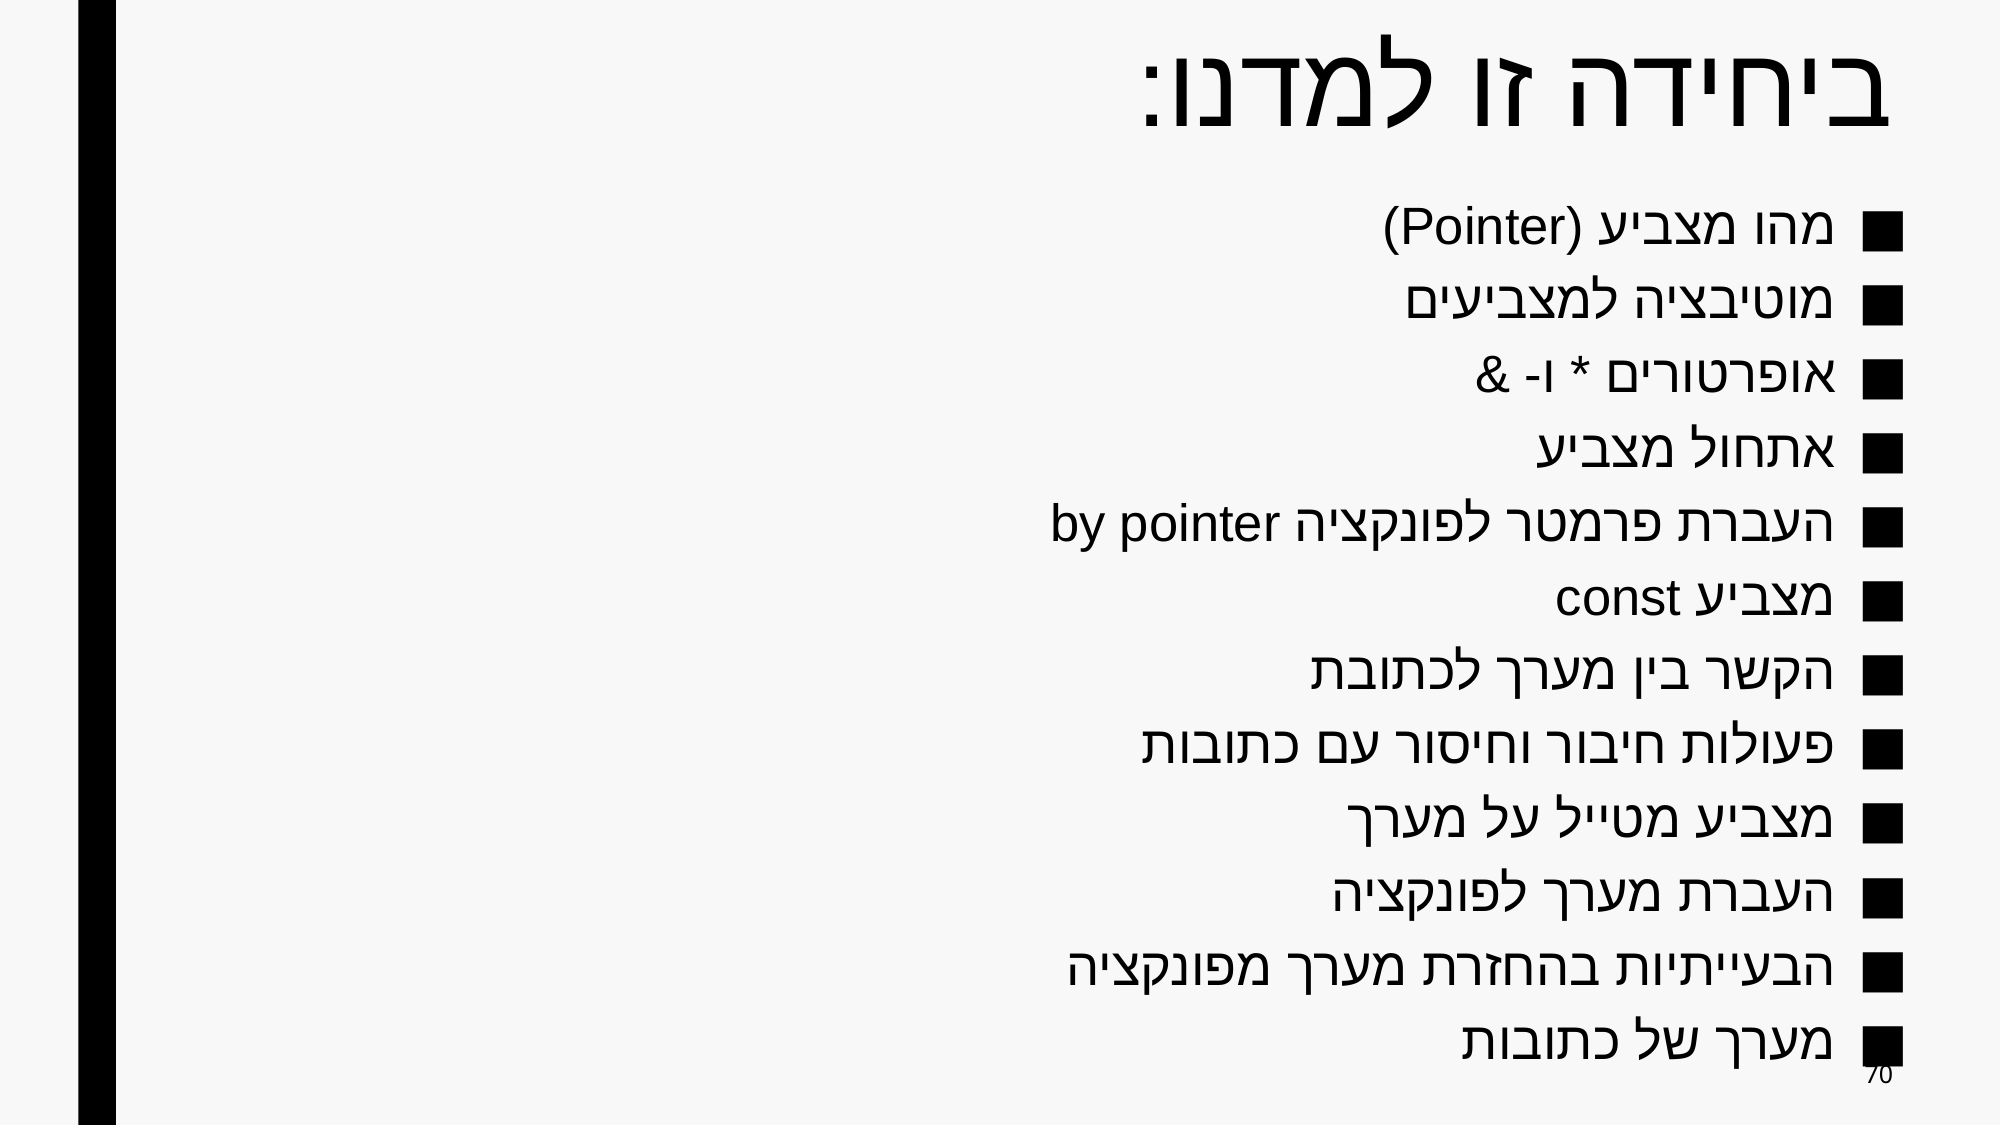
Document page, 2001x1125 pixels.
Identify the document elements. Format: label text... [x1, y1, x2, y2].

list מהו מצביע (Pointer) מוטיבציה למצביעים אופרטורים * ו- & אתחול מצביע העברת פרמטר לפונקציה by pointer מצביע const הקשר בין מערך לכתובת פעולות חיבור וחיסור עם כתובות מצביע מטייל על מערך העברת מערך לפונקציה הבעייתיות בהחזרת מערך מפונקציה מערך של כתובות [225, 191, 1908, 1080]
title ביחידה זו למדנו: [225, 22, 1908, 191]
slide_number 70 [1646, 1042, 1908, 1109]
